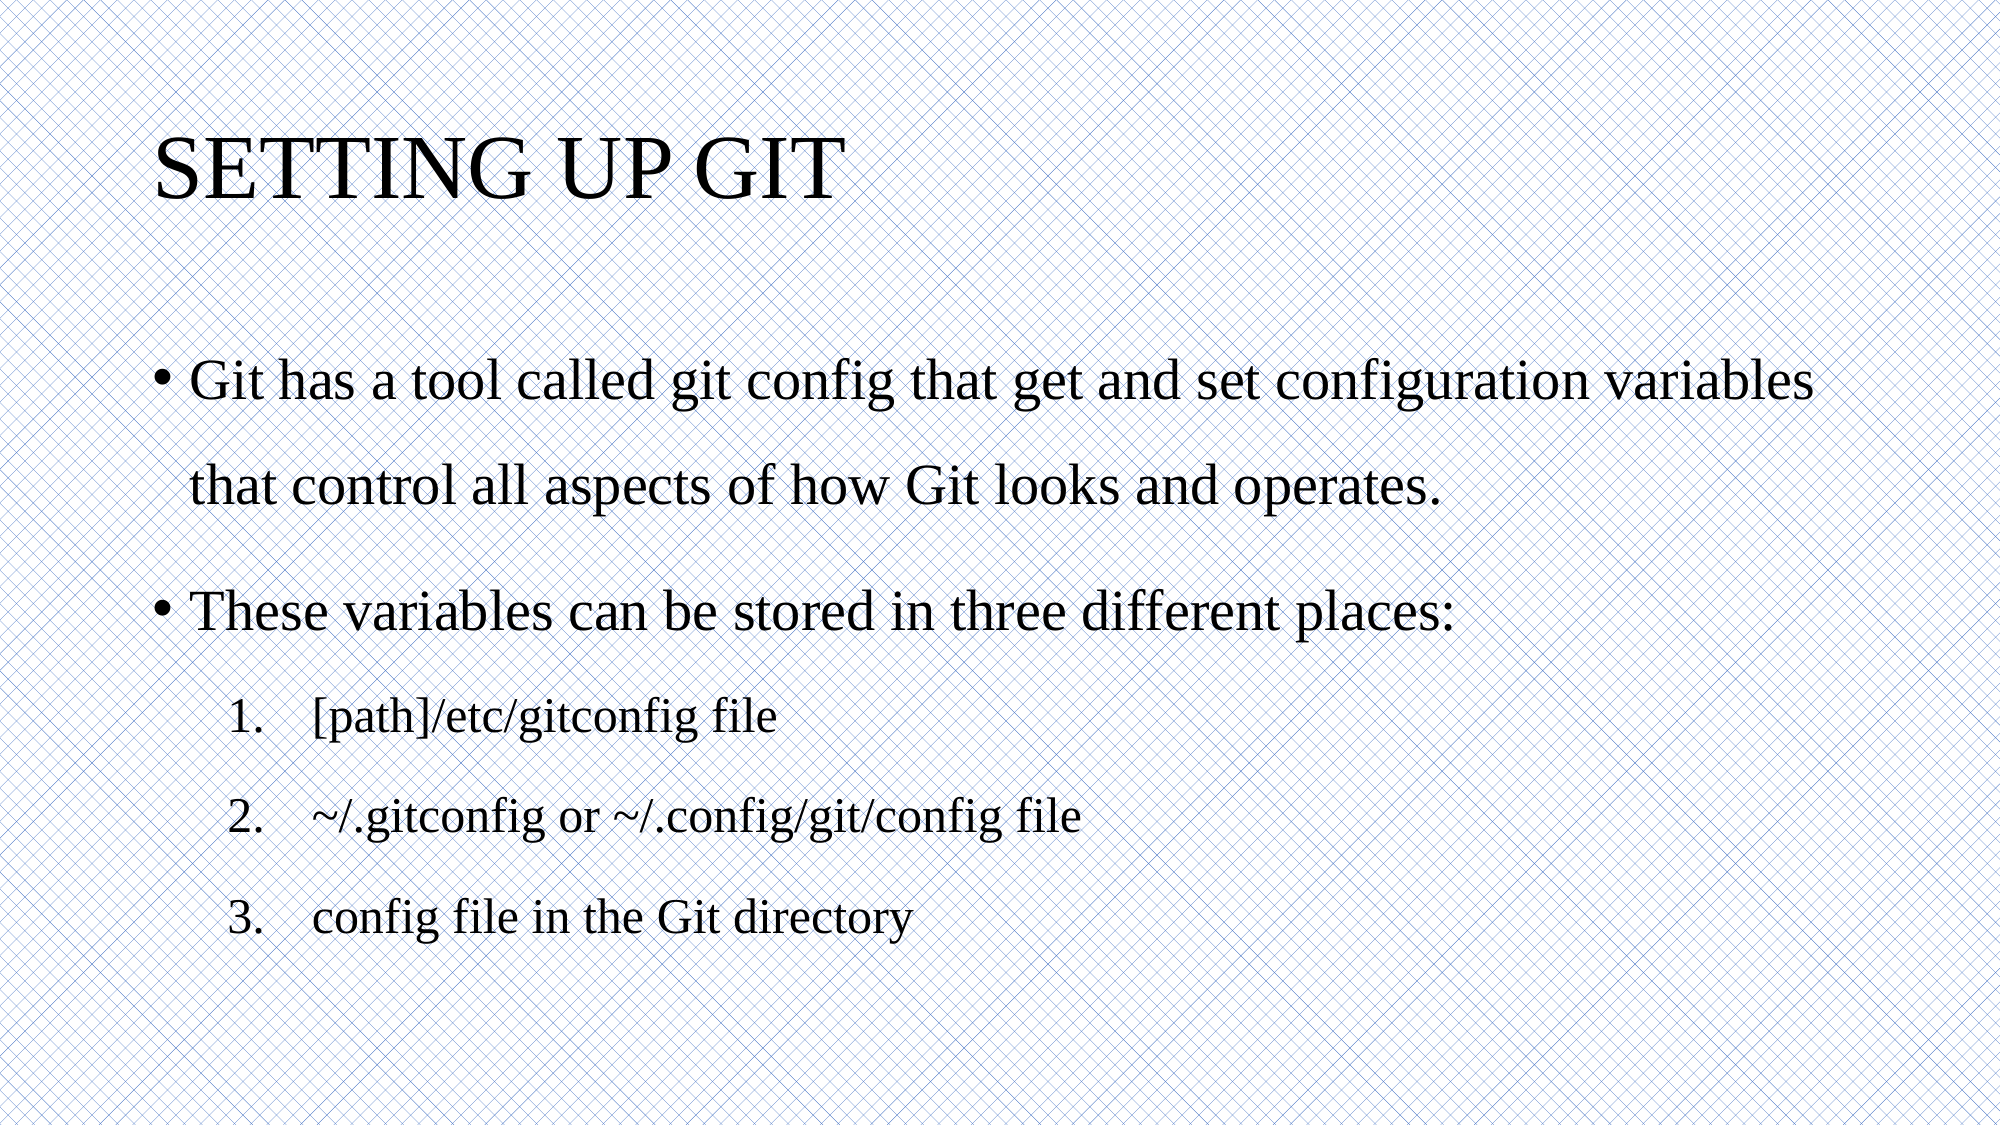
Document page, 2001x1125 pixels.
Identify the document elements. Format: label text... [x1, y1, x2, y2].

list Git has a tool called git config that get and set configuration variables that control all aspects of how Git looks and operates. These variables can be stored in three different places: [path]/etc/gitconfig file ~/.gitconfig or ~/.config/git/config file config file in the Git directory [137, 299, 1863, 1014]
title SETTING UP GIT [137, 59, 1863, 278]
